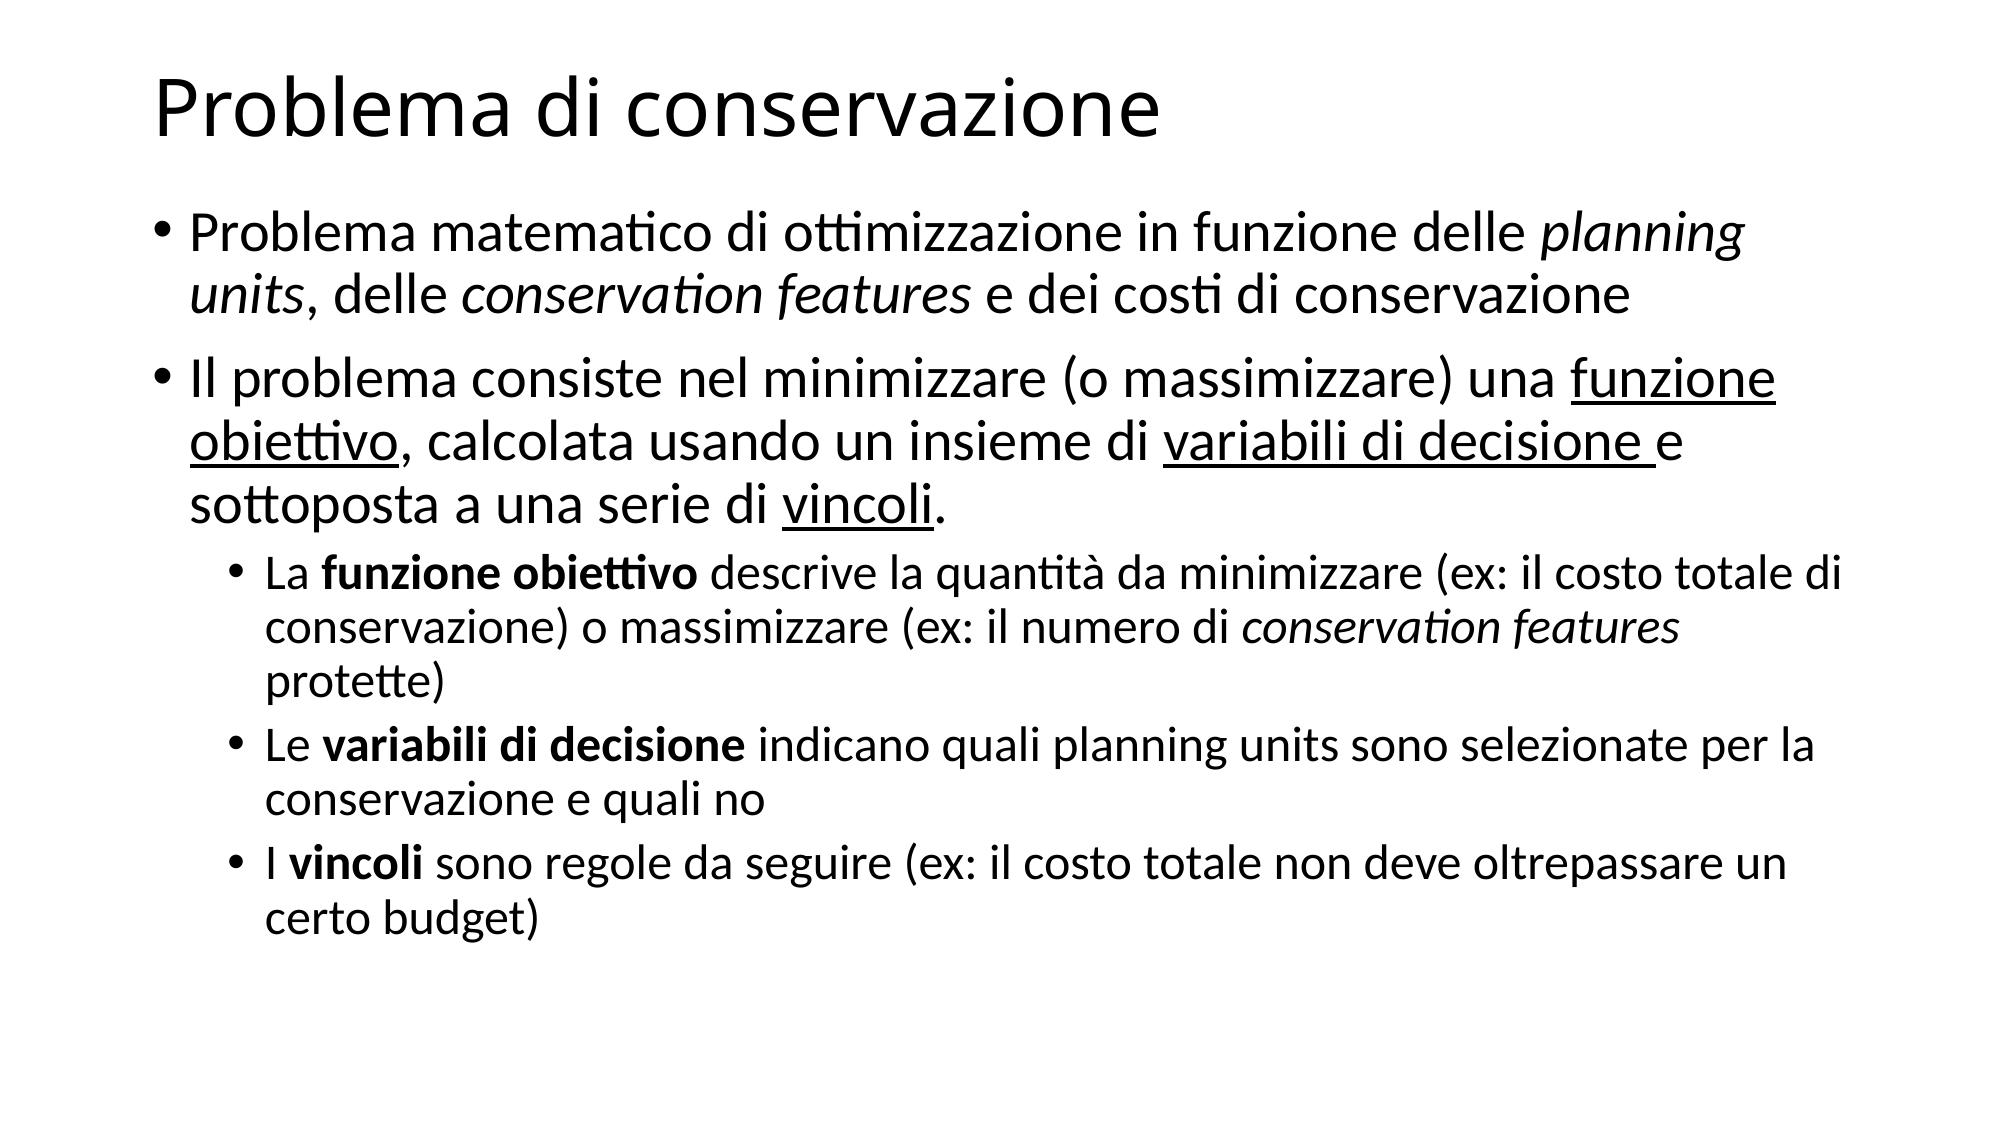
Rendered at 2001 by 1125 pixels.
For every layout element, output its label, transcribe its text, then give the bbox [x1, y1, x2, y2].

title Problema di conservazione [137, 59, 1863, 162]
list Problema matematico di ottimizzazione in funzione delle planning units, delle conservation features e dei costi di conservazione Il problema consiste nel minimizzare (o massimizzare) una funzione obiettivo, calcolata usando un insieme di variabili di decisione e sottoposta a una serie di vincoli. La funzione obiettivo descrive la quantità da minimizzare (ex: il costo totale di conservazione) o massimizzare (ex: il numero di conservation features protette) Le variabili di decisione indicano quali planning units sono selezionate per la conservazione e quali no I vincoli sono regole da seguire (ex: il costo totale non deve oltrepassare un certo budget) [137, 193, 1863, 1085]
